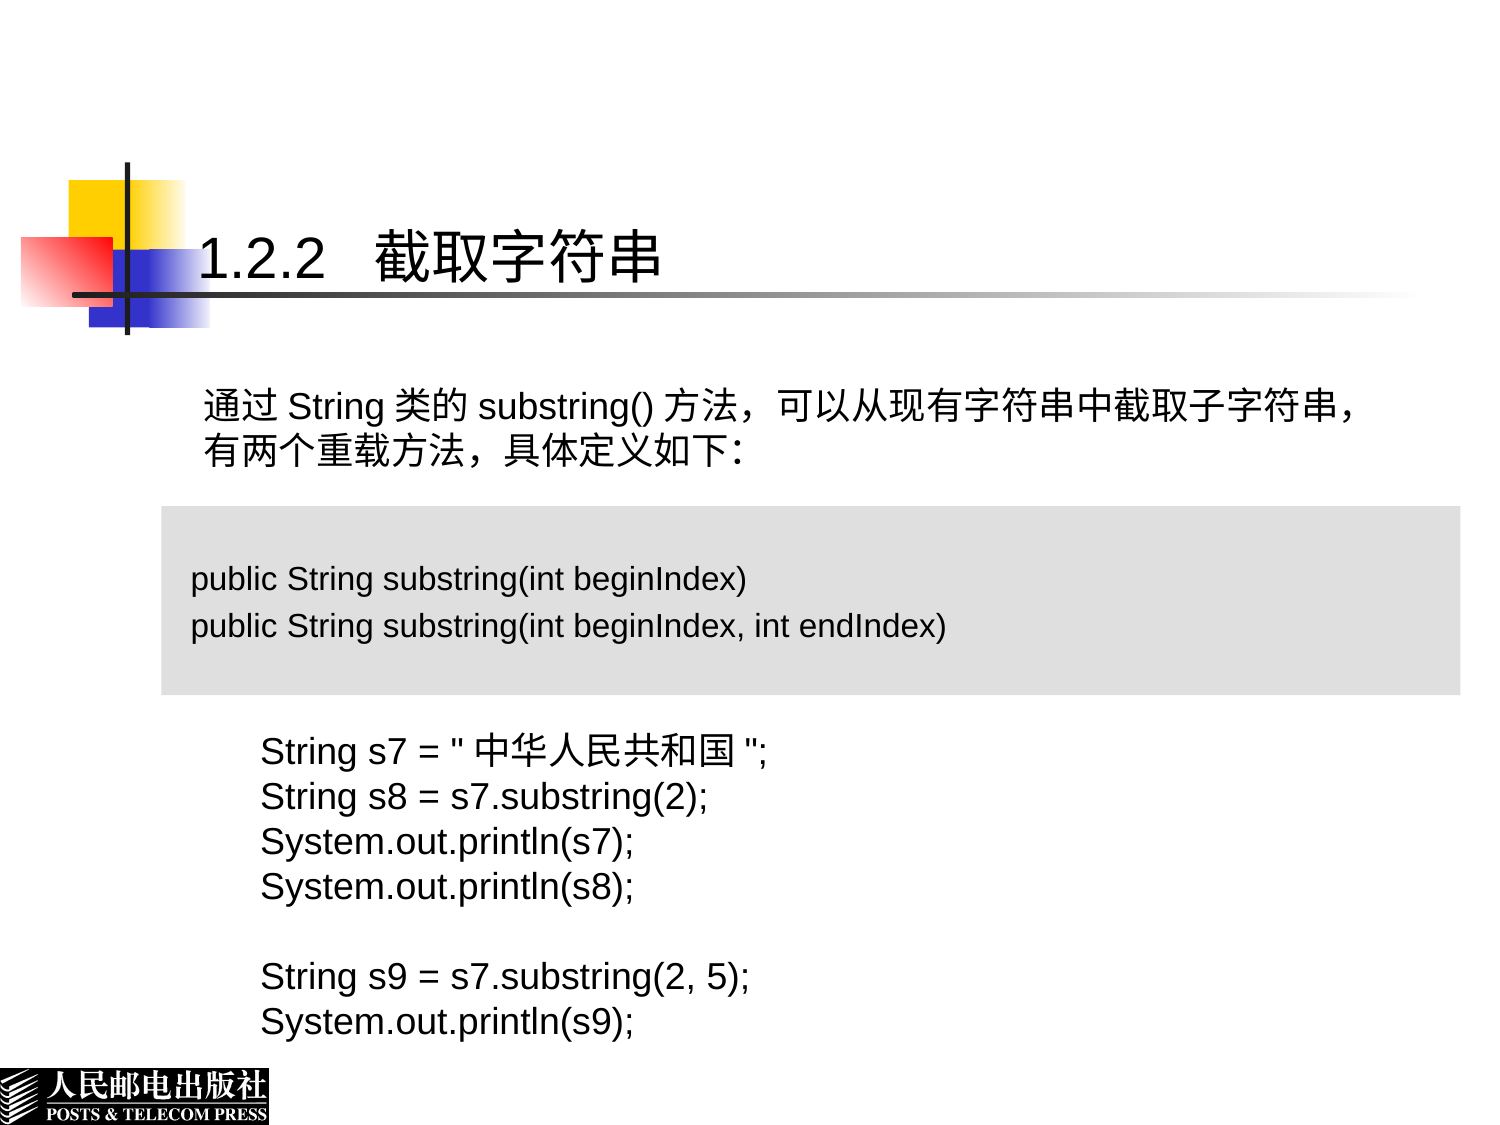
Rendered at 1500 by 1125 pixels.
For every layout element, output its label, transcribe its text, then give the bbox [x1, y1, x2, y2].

text_box 1.2.2 截取字符串 [182, 212, 1318, 298]
text_box String s7 = "中华人民共和国"; String s8 = s7.substring(2); System.out.println(s7); System.out.println(s8); String s9 = s7.substring(2, 5); System.out.println(s9); [161, 719, 1412, 1050]
text_box 通过String类的substring()方法，可以从现有字符串中截取子字符串，有两个重载方法，具体定义如下： [188, 374, 1400, 480]
text_box public String substring(int beginIndex) public String substring(int beginIndex, int endIndex) [161, 506, 1461, 696]
picture [0, 1068, 269, 1125]
